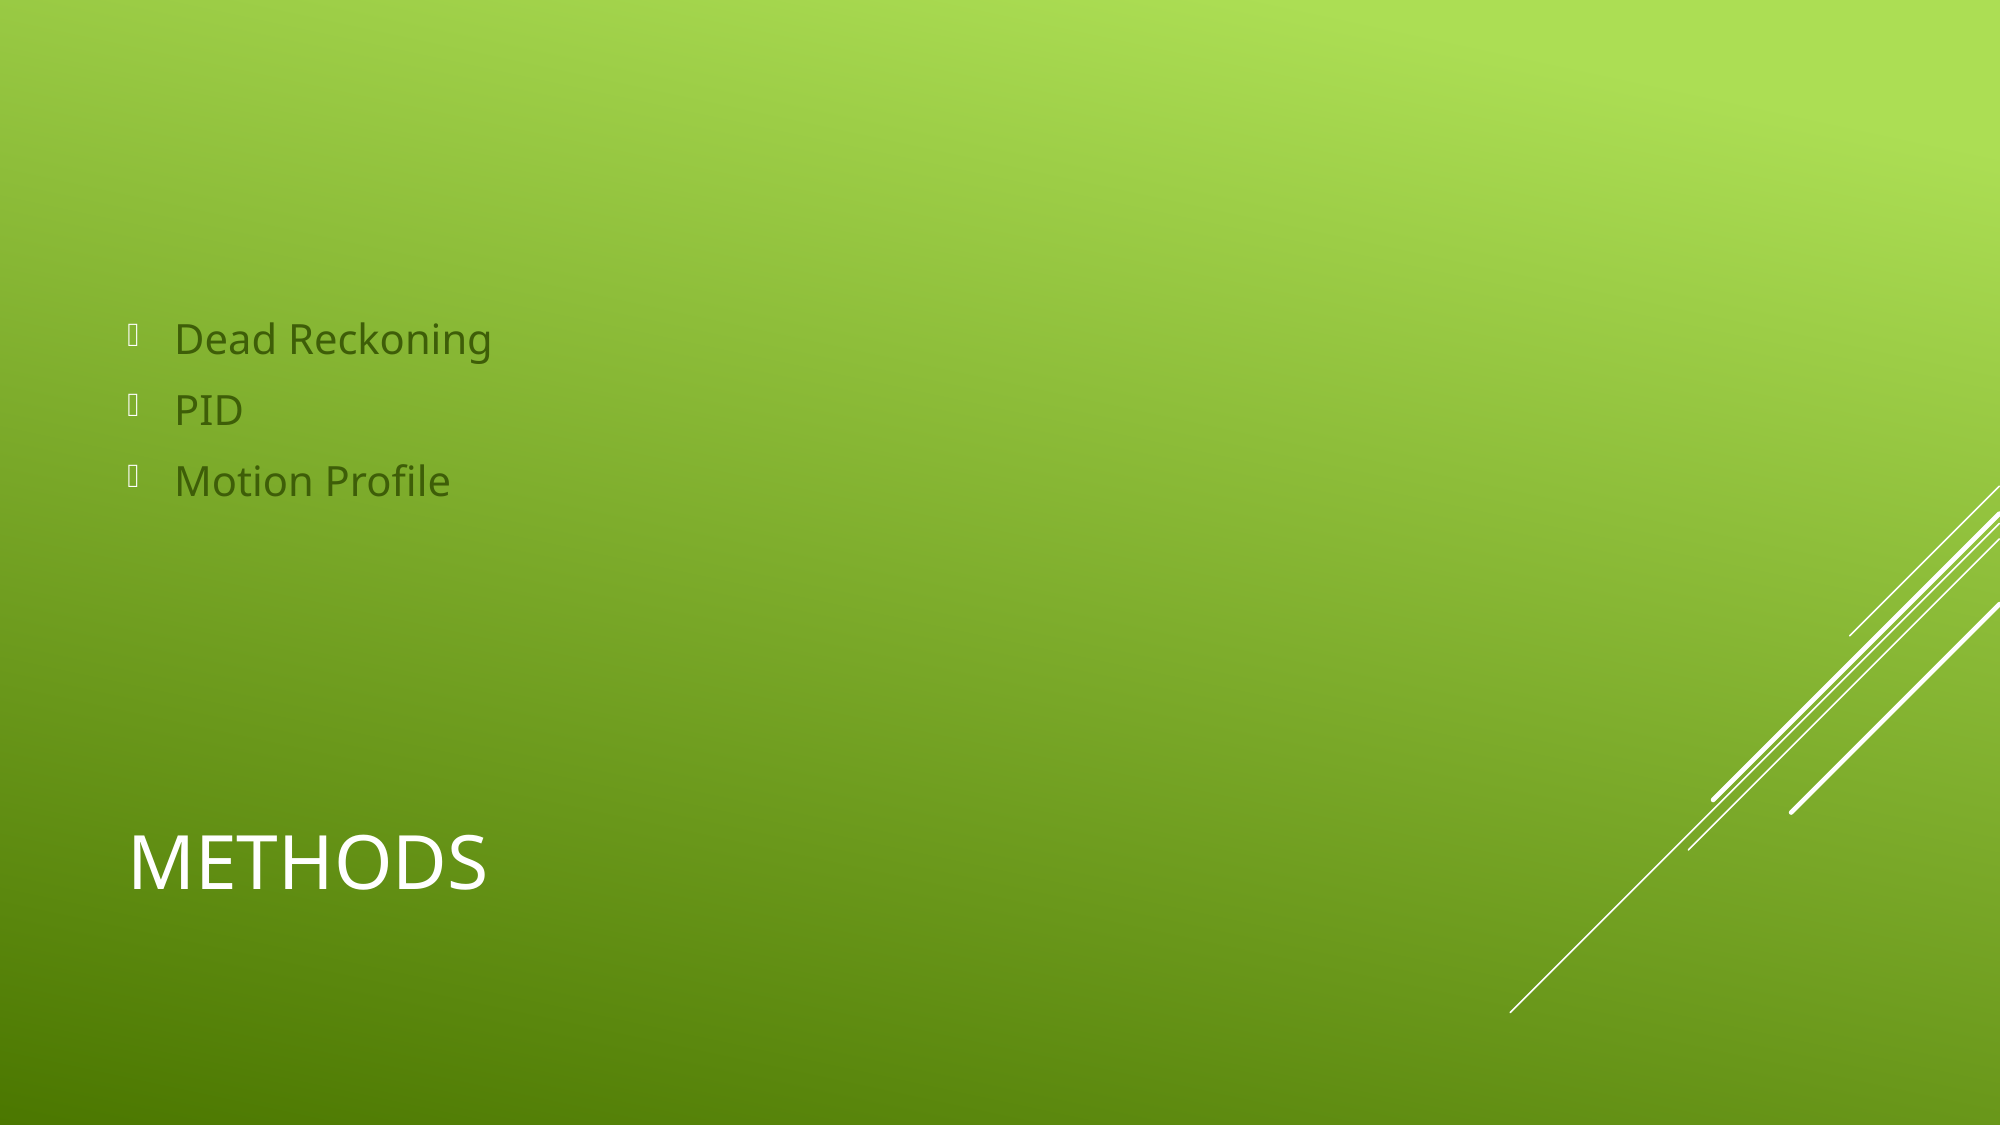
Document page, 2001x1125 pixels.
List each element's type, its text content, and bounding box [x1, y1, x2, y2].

list Dead Reckoning PID Motion Profile [112, 112, 1513, 706]
title Methods [112, 736, 1513, 984]
